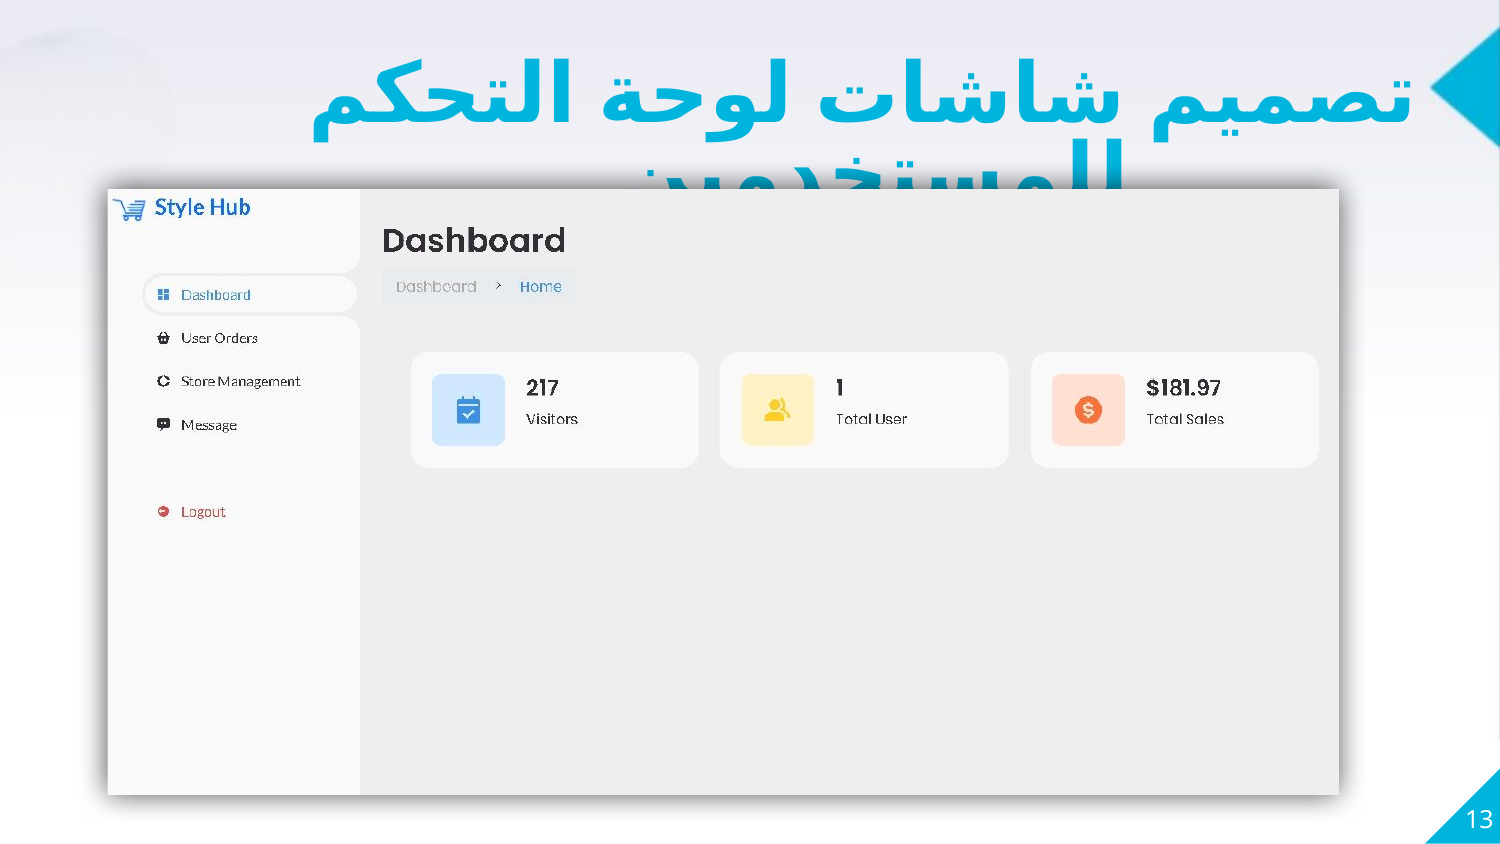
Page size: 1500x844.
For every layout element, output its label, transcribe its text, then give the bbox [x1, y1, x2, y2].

picture [0, 0, 1500, 795]
picture [1445, 88, 1455, 92]
slide_number 13 [1418, 760, 1494, 838]
